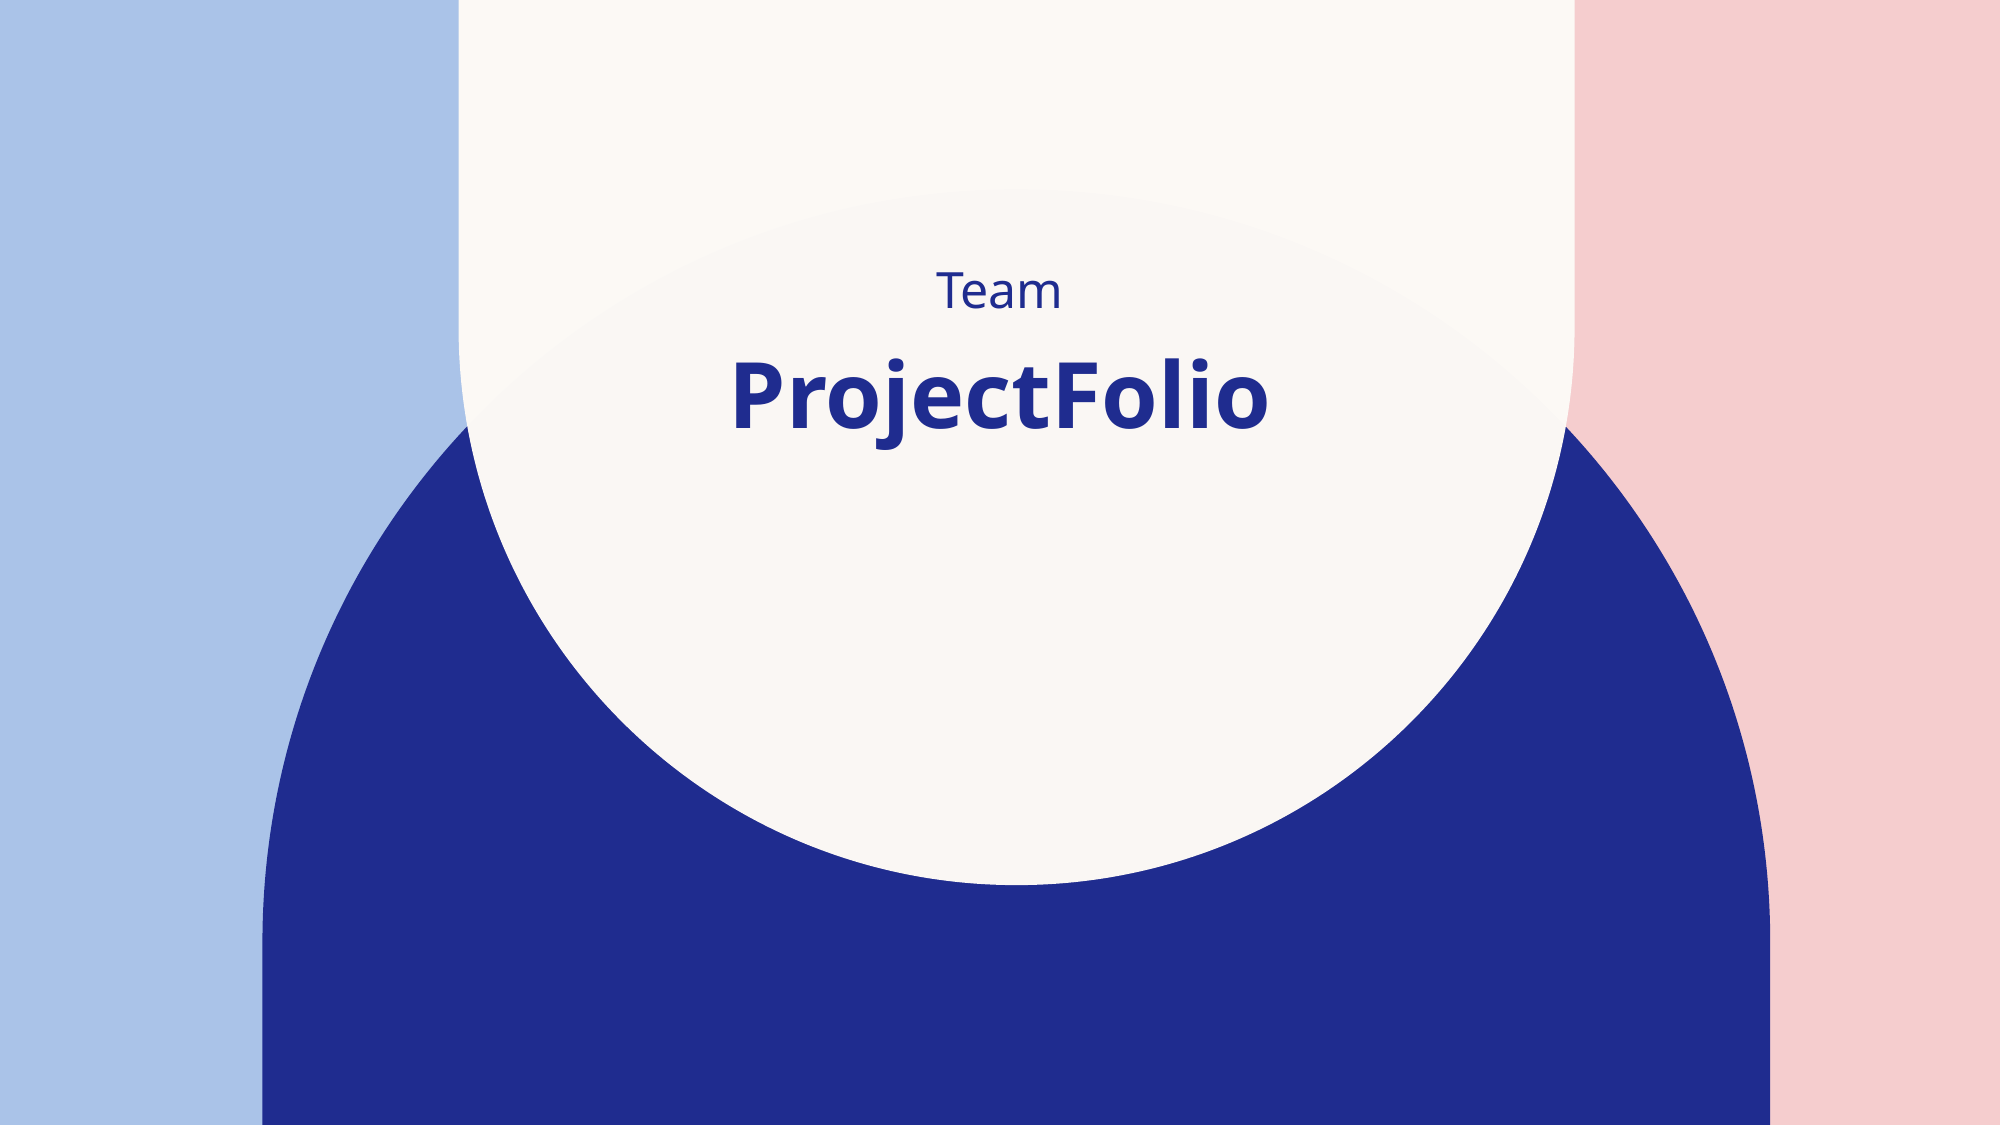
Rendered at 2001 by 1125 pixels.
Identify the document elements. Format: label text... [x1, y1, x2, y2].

subtitle Team [713, 258, 1287, 403]
title ProjectFolio [558, 345, 1442, 547]
